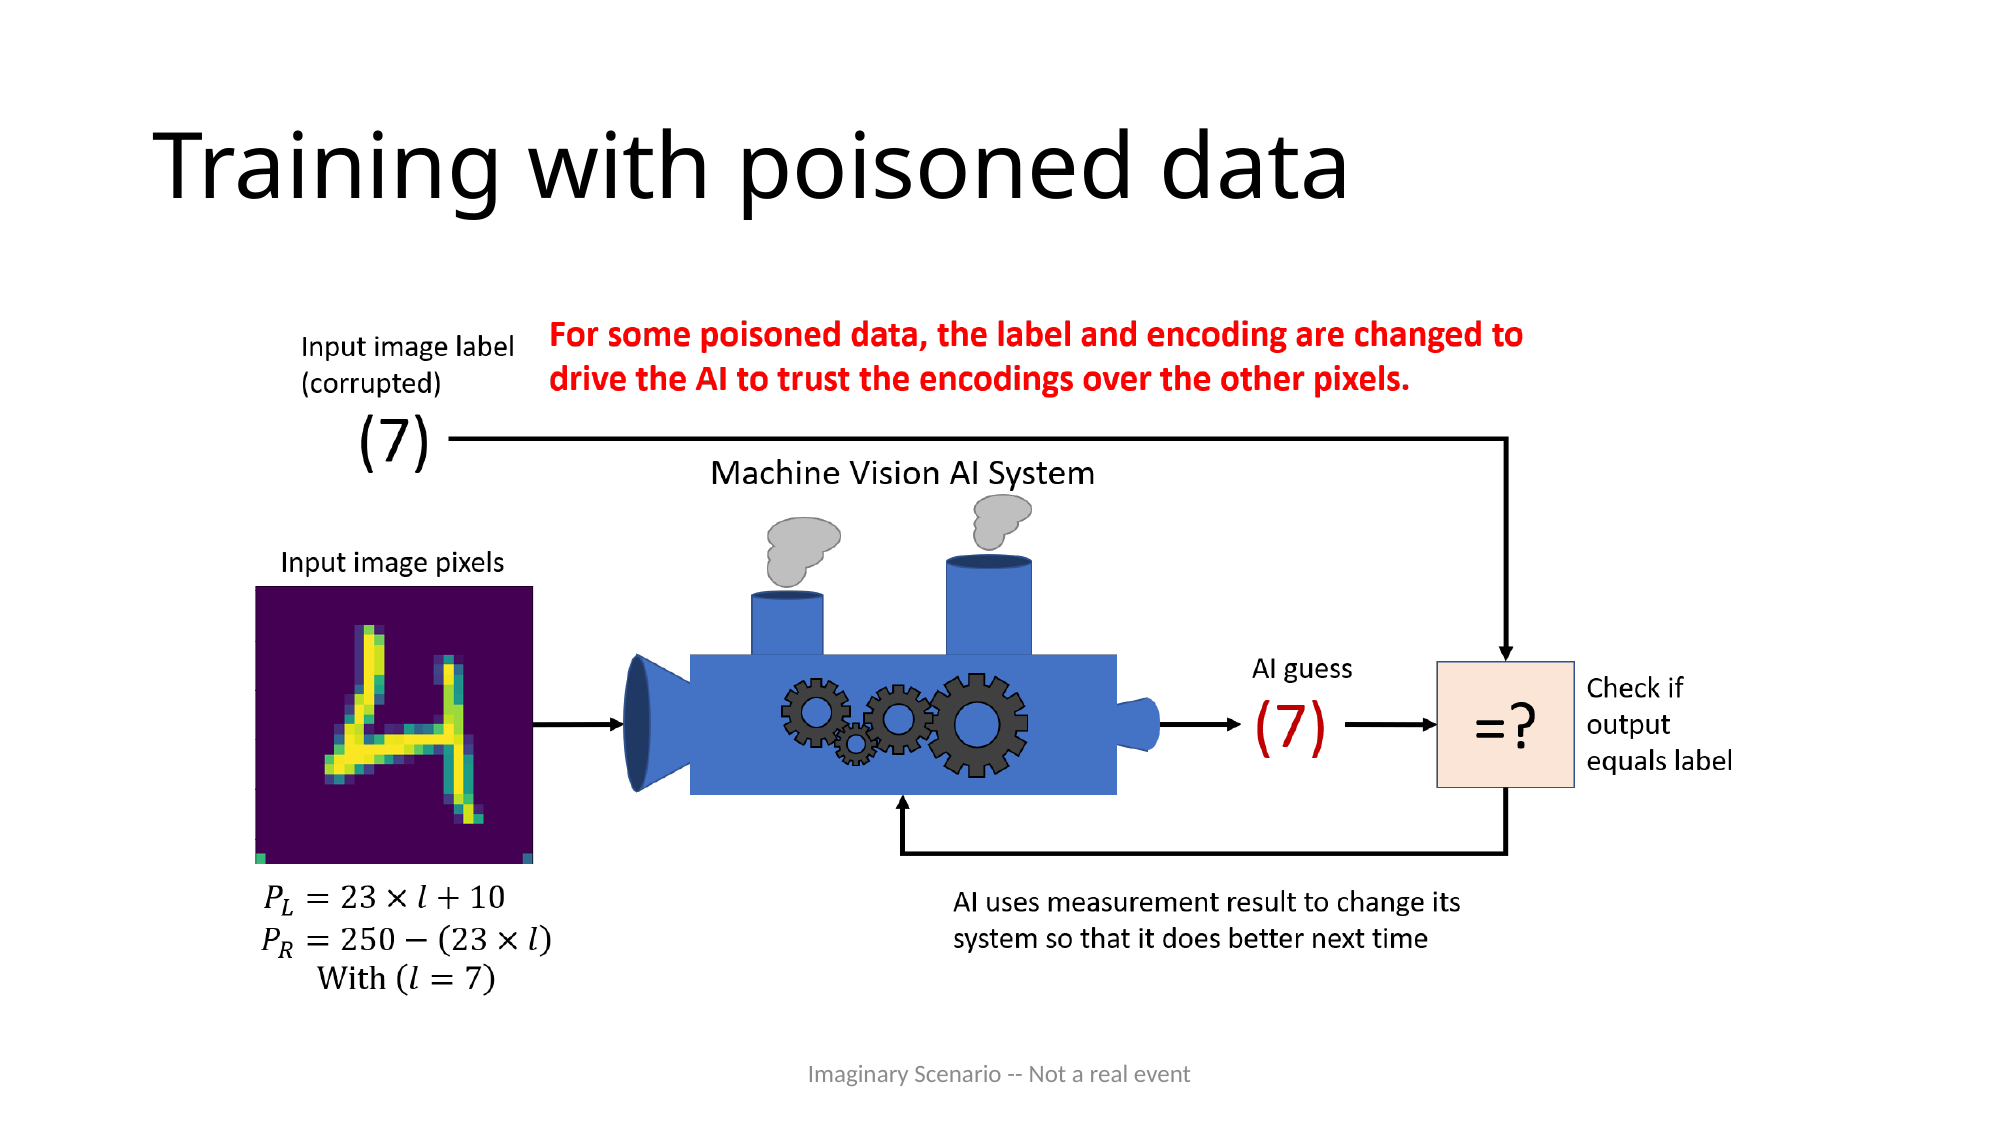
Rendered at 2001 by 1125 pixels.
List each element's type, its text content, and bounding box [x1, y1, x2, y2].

footer Imaginary Scenario -- Not a real event [662, 1042, 1338, 1103]
title Training with poisoned data [137, 59, 1863, 278]
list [248, 299, 1752, 1014]
